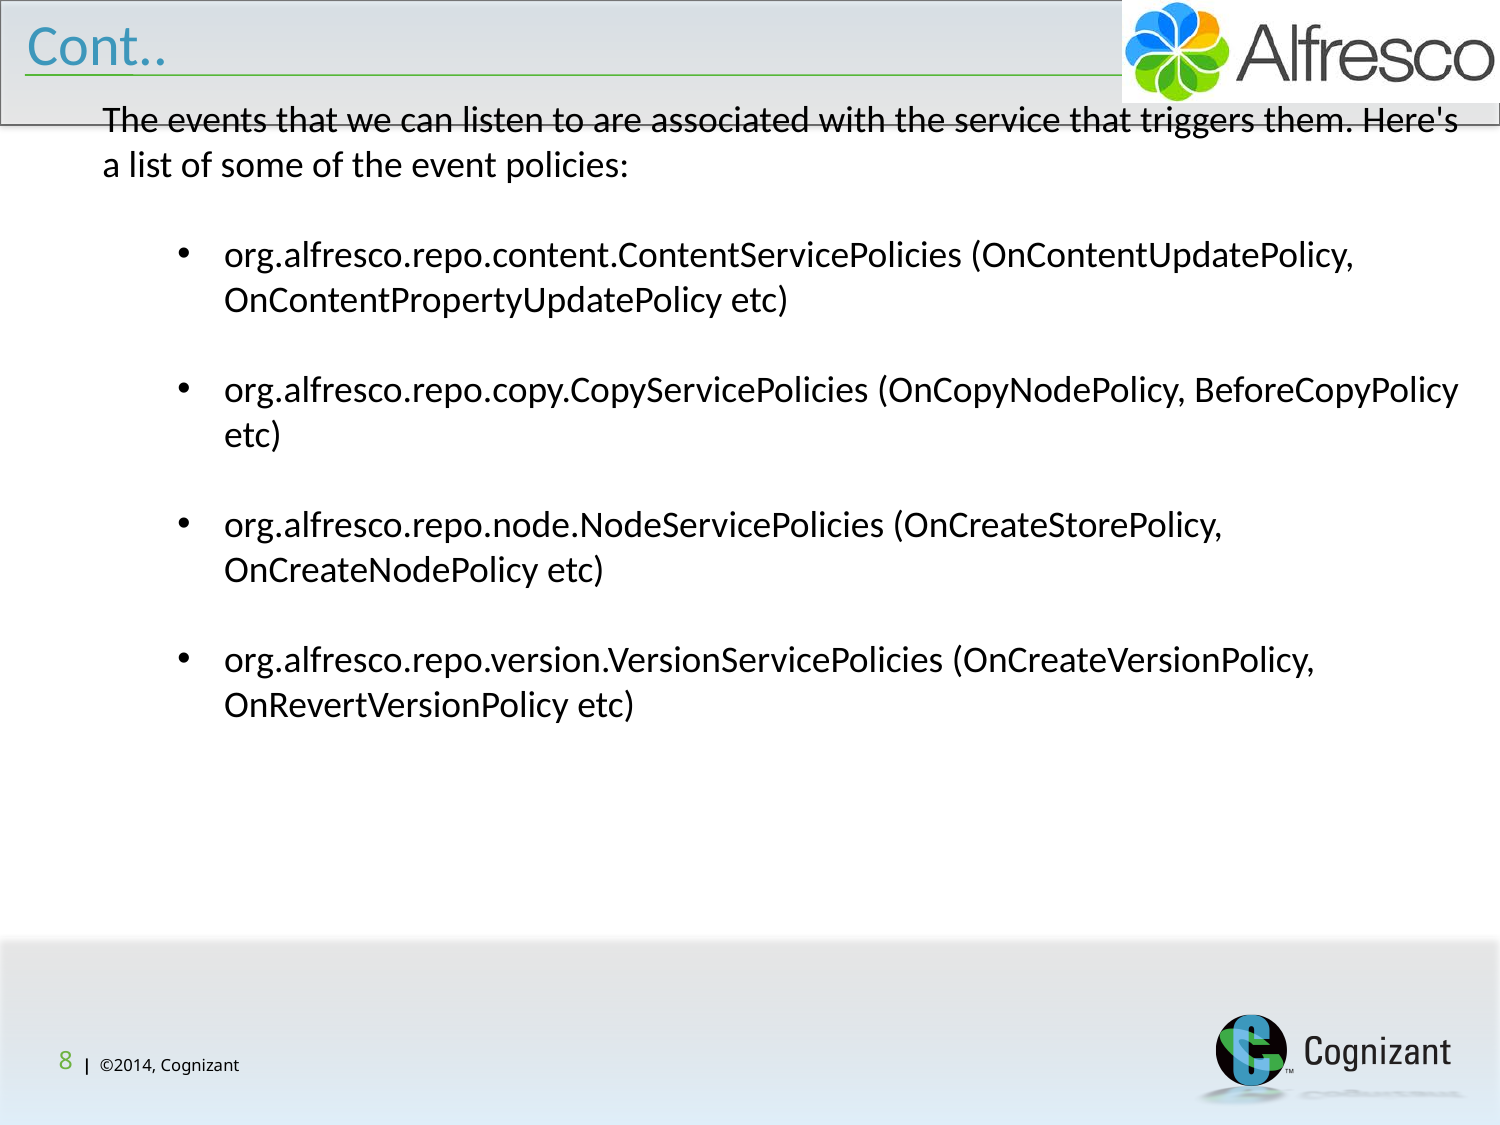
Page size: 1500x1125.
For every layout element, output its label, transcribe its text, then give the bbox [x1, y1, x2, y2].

text_box 8 [12, 1037, 88, 1113]
text_box The events that we can listen to are associated with the service that triggers them. Here's a list of some of the event policies: org.alfresco.repo.content.ContentServicePolicies (OnContentUpdatePolicy, OnContentPropertyUpdatePolicy etc) org.alfresco.repo.copy.CopyServicePolicies (OnCopyNodePolicy, BeforeCopyPolicy etc) org.alfresco.repo.node.NodeServicePolicies (OnCreateStorePolicy, OnCreateNodePolicy etc) org.alfresco.repo.version.VersionServicePolicies (OnCreateVersionPolicy, OnRevertVersionPolicy etc) [87, 87, 1478, 733]
picture [1165, 1006, 1488, 1125]
text_box Cont.. [12, 0, 823, 121]
picture [1122, 0, 1500, 103]
